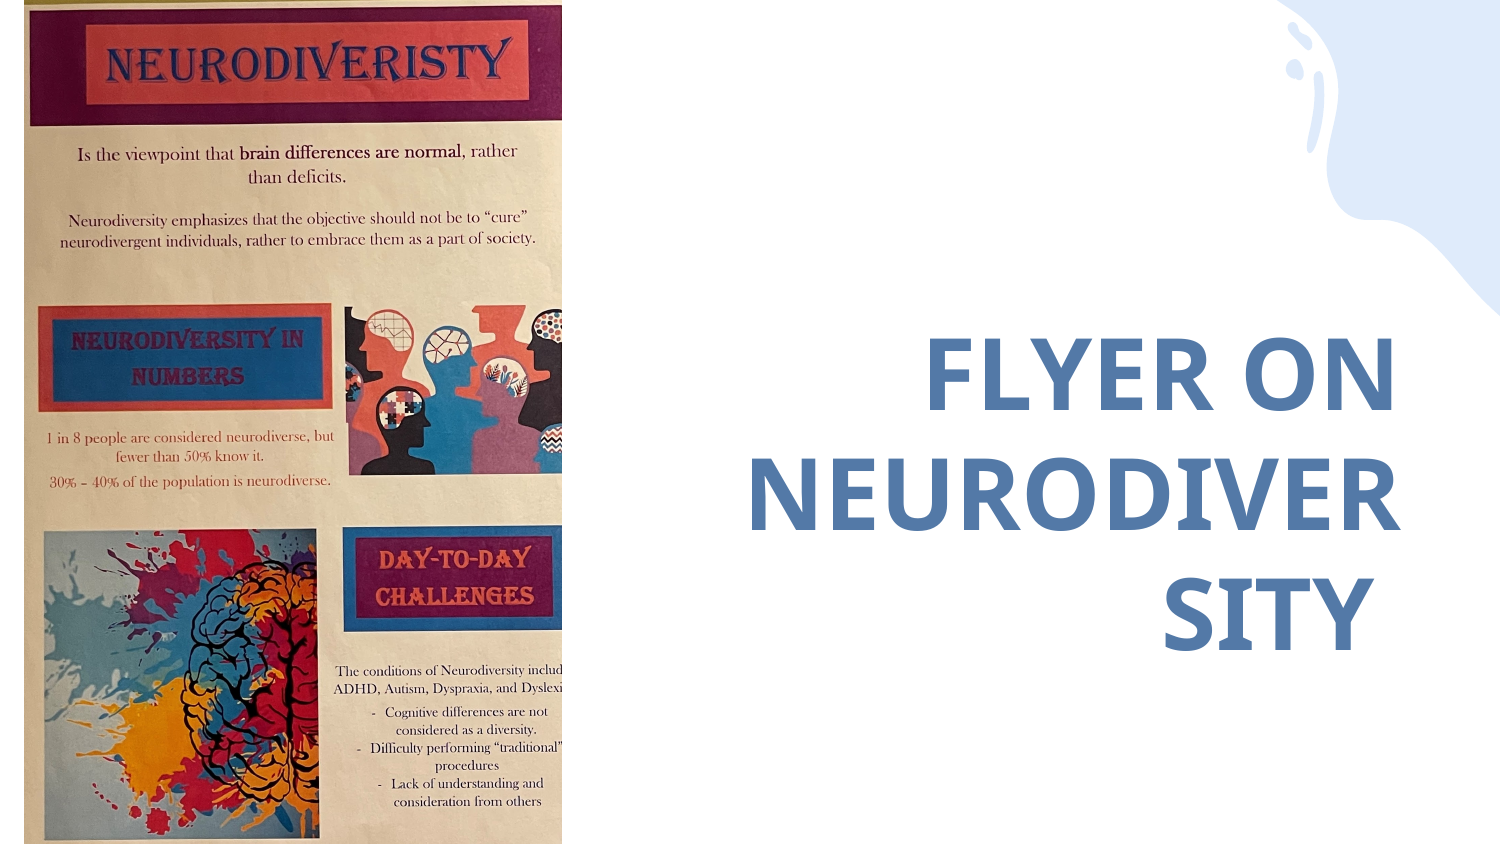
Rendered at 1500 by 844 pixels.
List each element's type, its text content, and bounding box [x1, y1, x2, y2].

title FLYER ON NEURODIVERSITY [676, 224, 1417, 756]
picture [24, 0, 562, 844]
